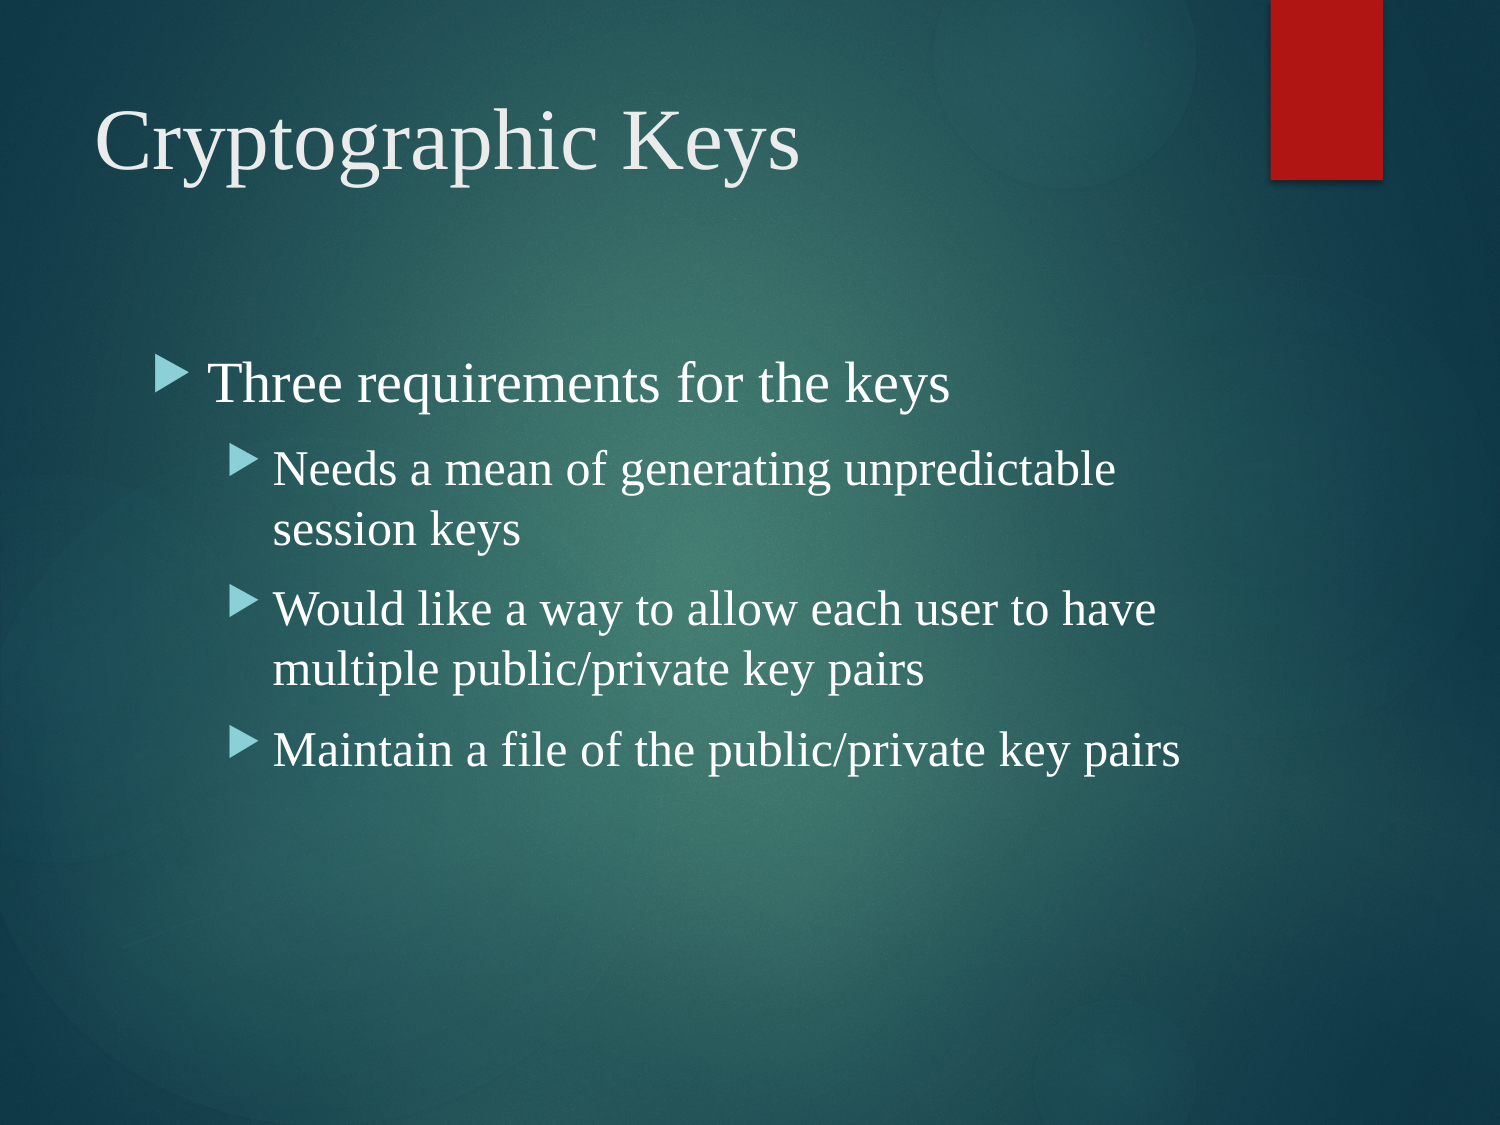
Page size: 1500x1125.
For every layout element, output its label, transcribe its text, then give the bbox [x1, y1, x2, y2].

list Three requirements for the keys Needs a mean of generating unpredictable session keys Would like a way to allow each user to have multiple public/private key pairs Maintain a file of the public/private key pairs [135, 336, 1237, 1025]
title Cryptographic Keys [79, 74, 1237, 304]
